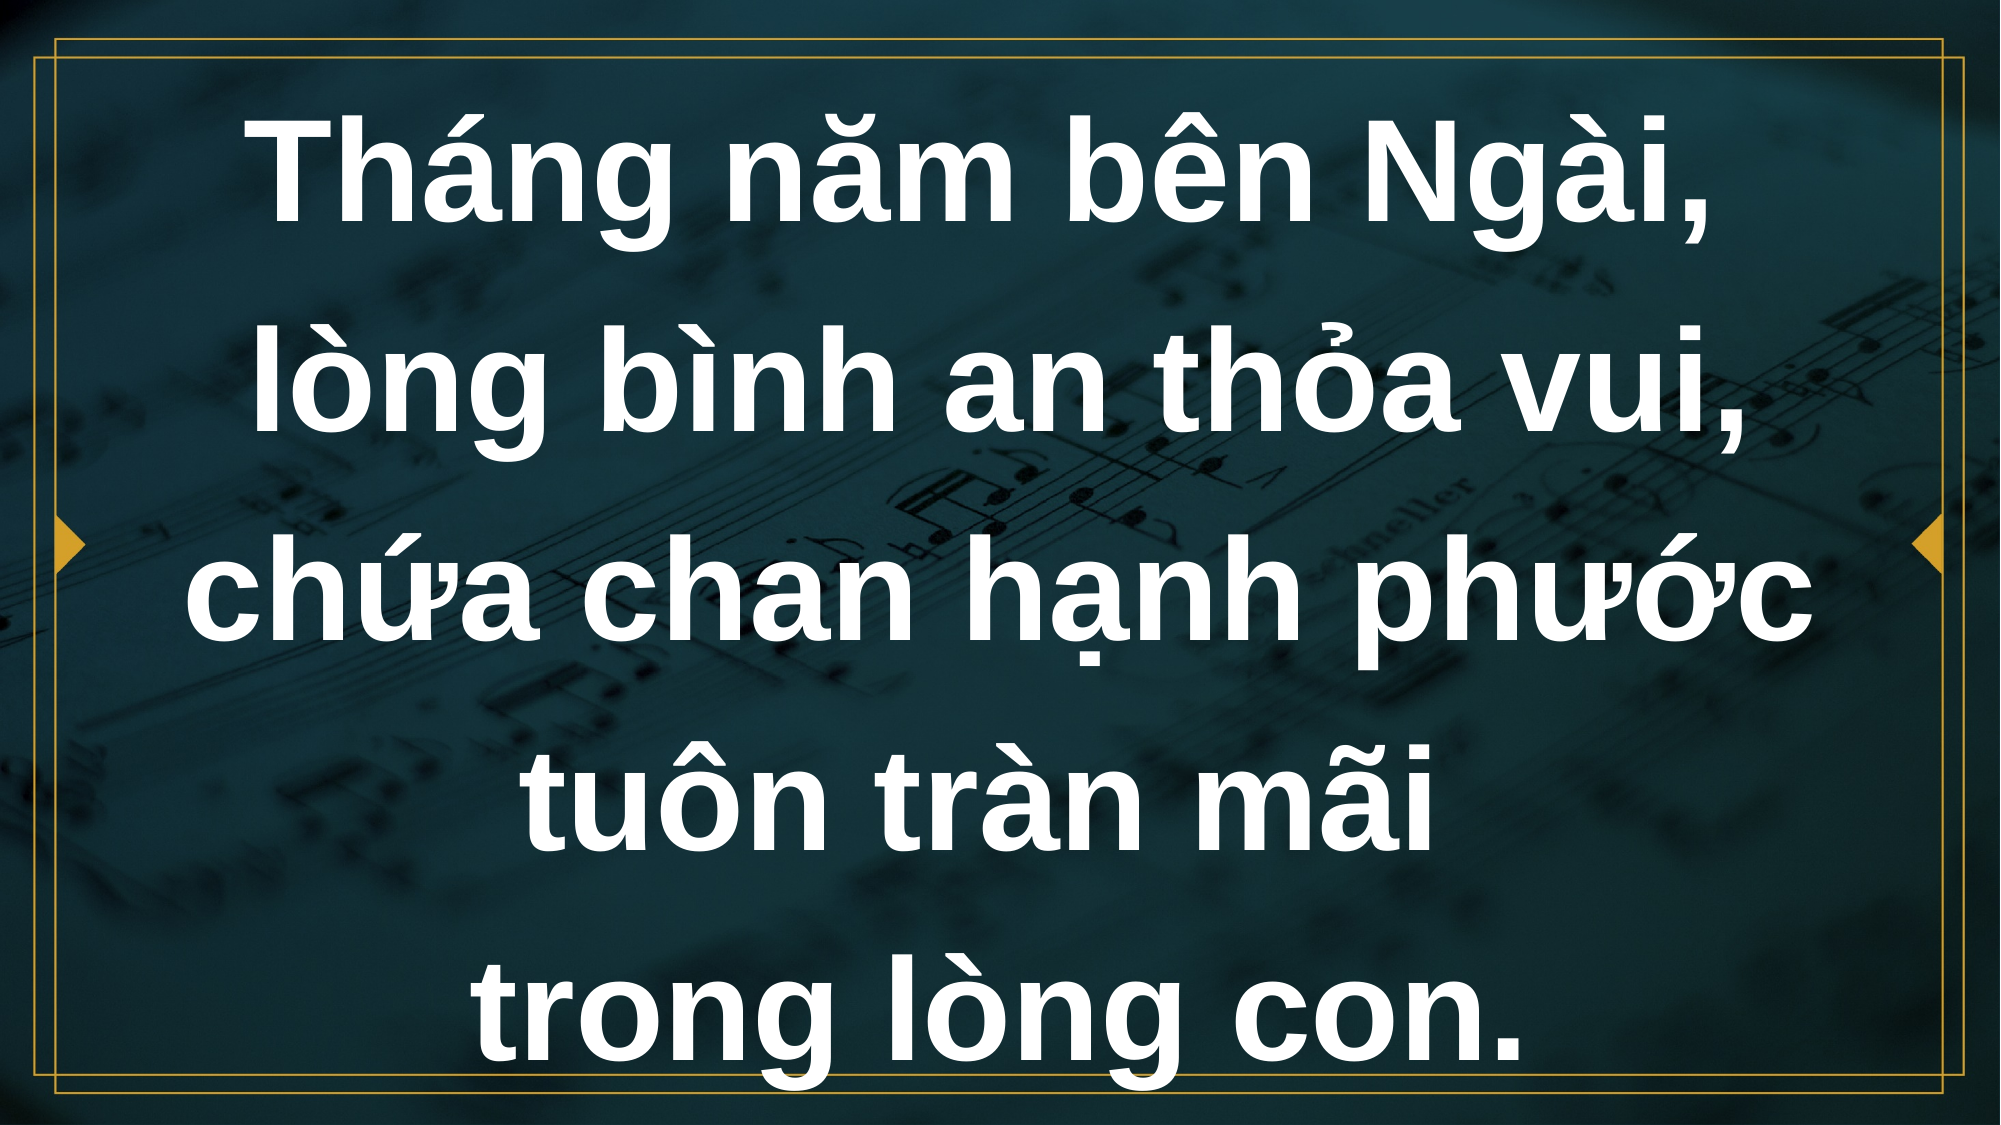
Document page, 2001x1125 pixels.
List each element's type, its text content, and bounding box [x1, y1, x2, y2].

picture [0, 0, 2000, 1125]
title Tháng năm bên Ngài, lòng bình an thỏa vui, chứa chan hạnh phước tuôn tràn mãi trong lòng con. [55, 53, 1945, 1077]
